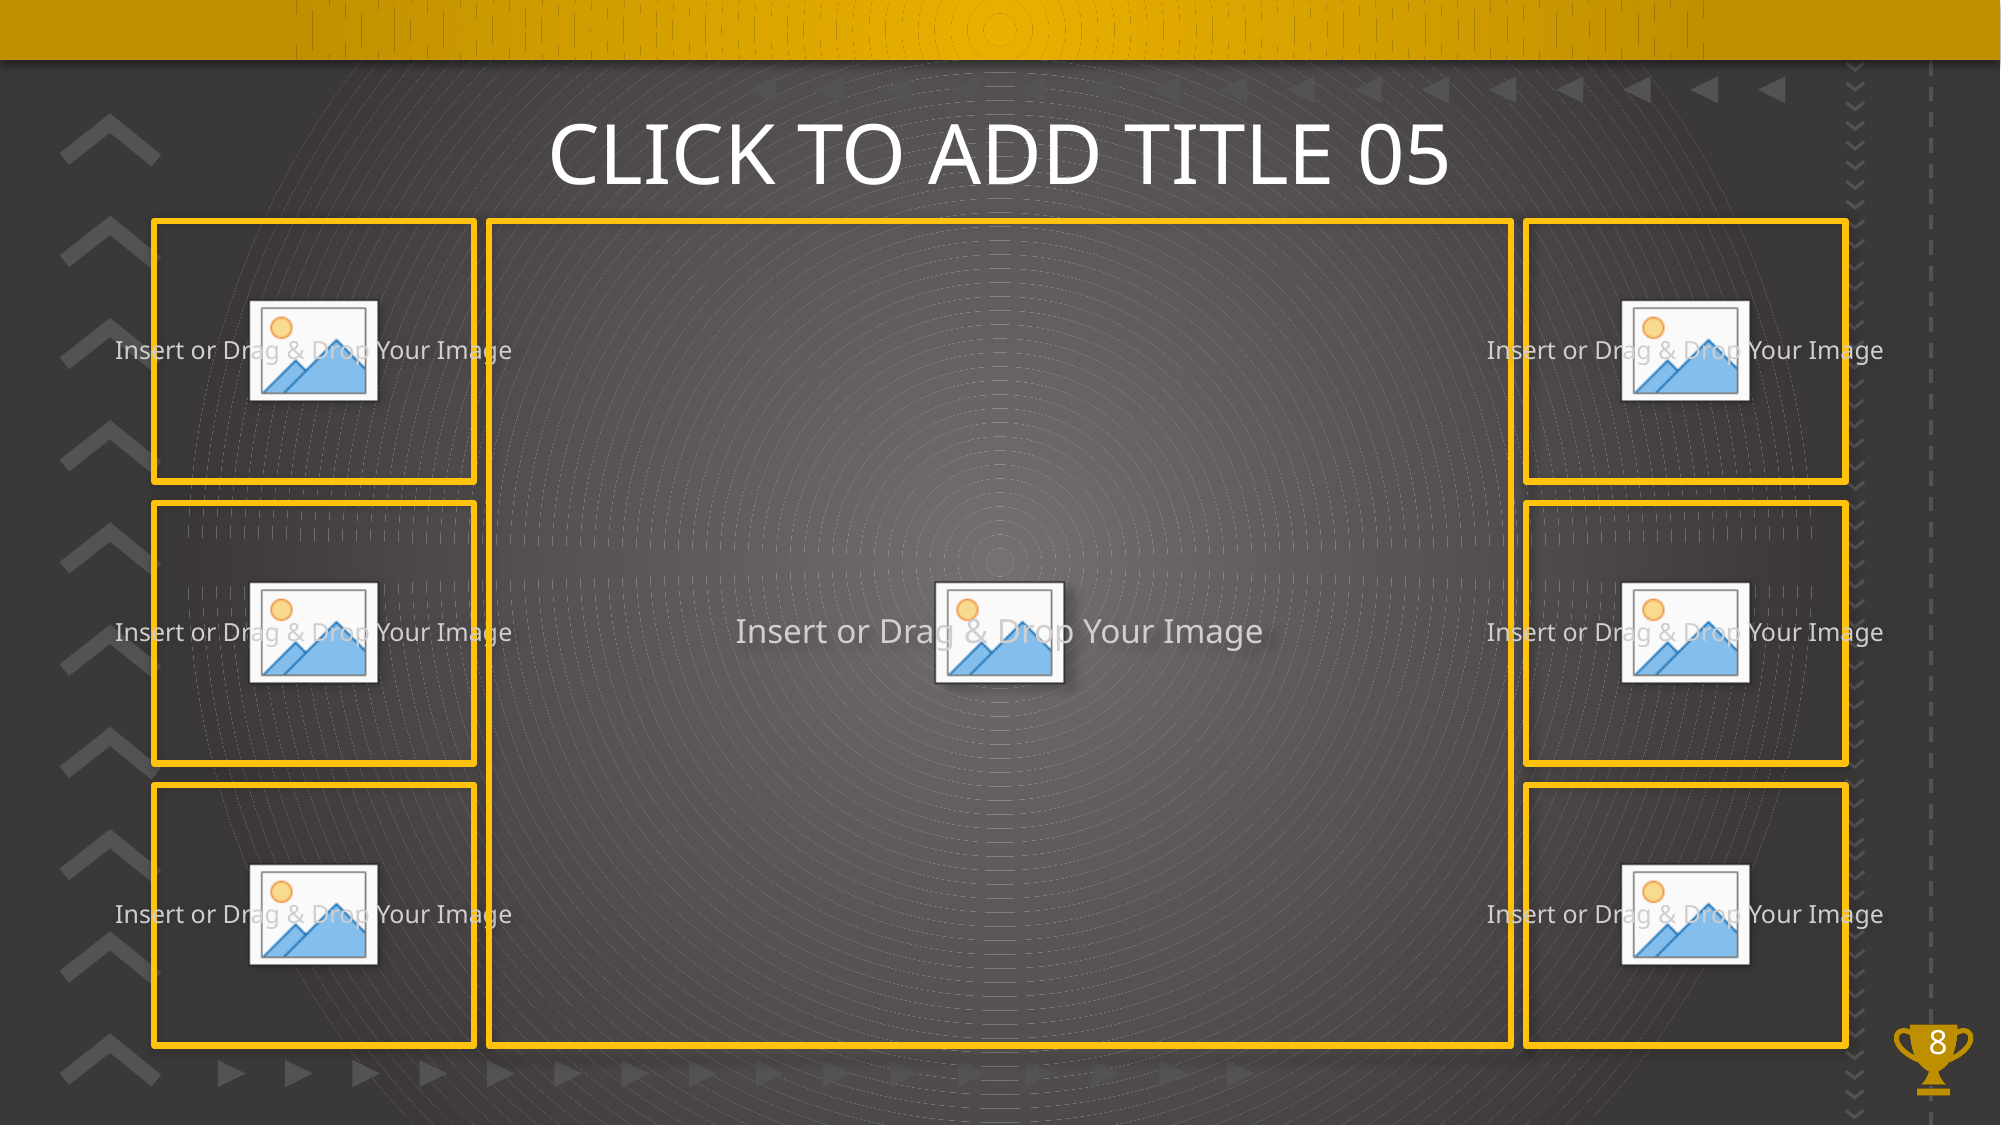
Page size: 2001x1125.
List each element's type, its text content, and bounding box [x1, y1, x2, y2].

picture [1529, 223, 1843, 479]
title CLICK TO ADD TITLE 05 [0, 59, 2000, 257]
slide_number 8 [1512, 1014, 1963, 1074]
picture [1529, 788, 1843, 1043]
picture [157, 787, 471, 1043]
picture [1529, 505, 1843, 761]
picture [1889, 1015, 1978, 1105]
picture [157, 223, 471, 479]
picture [492, 223, 1508, 1043]
picture [157, 505, 471, 761]
